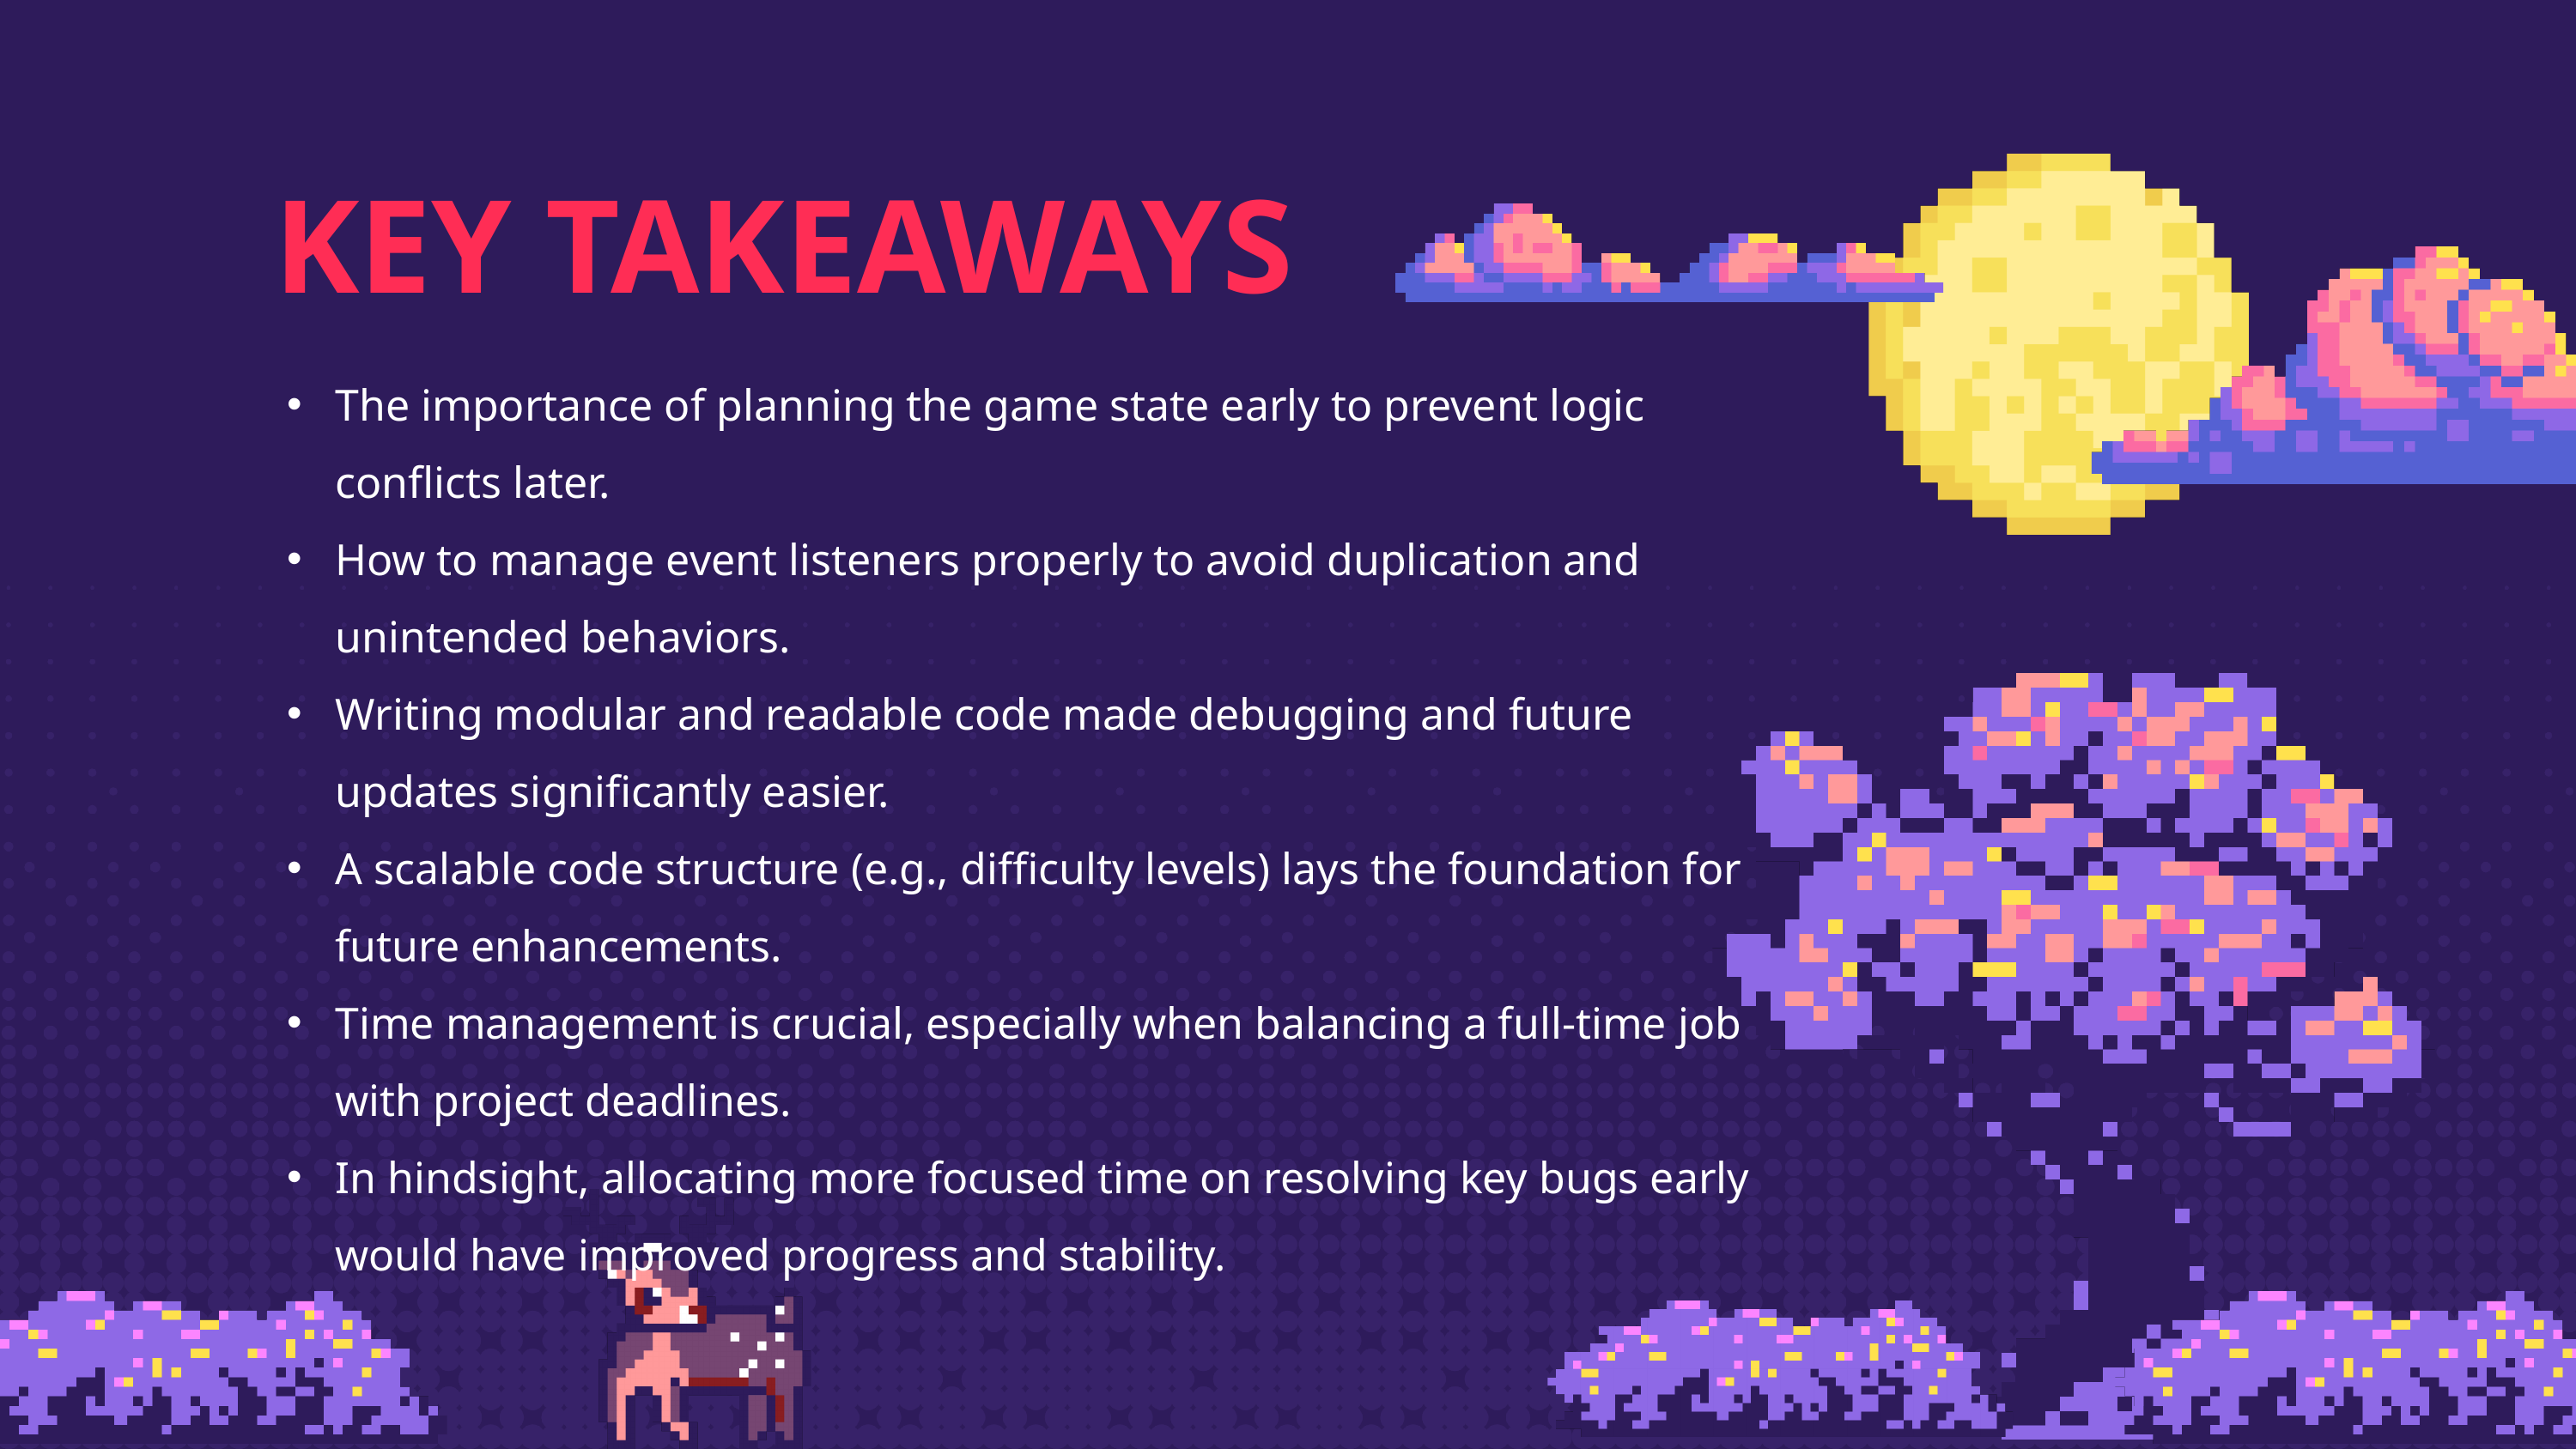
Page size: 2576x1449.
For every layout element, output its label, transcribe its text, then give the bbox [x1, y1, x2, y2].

text_box [2091, 246, 2576, 484]
text_box The importance of planning the game state early to prevent logic conflicts later. How to manage event listeners properly to avoid duplication and unintended behaviors. Writing modular and readable code made debugging and future updates significantly easier. A scalable code structure (e.g., difficulty levels) lays the foundation for future enhancements. Time management is crucial, especially when balancing a full-time job with project deadlines. In hindsight, allocating more focused time on resolving key bugs early would have improved progress and stability. [274, 345, 1795, 582]
text_box [1395, 203, 1944, 302]
text_box KEY TAKEAWAYS [274, 164, 1376, 319]
text_box [1868, 154, 2249, 535]
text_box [0, 585, 2576, 1449]
